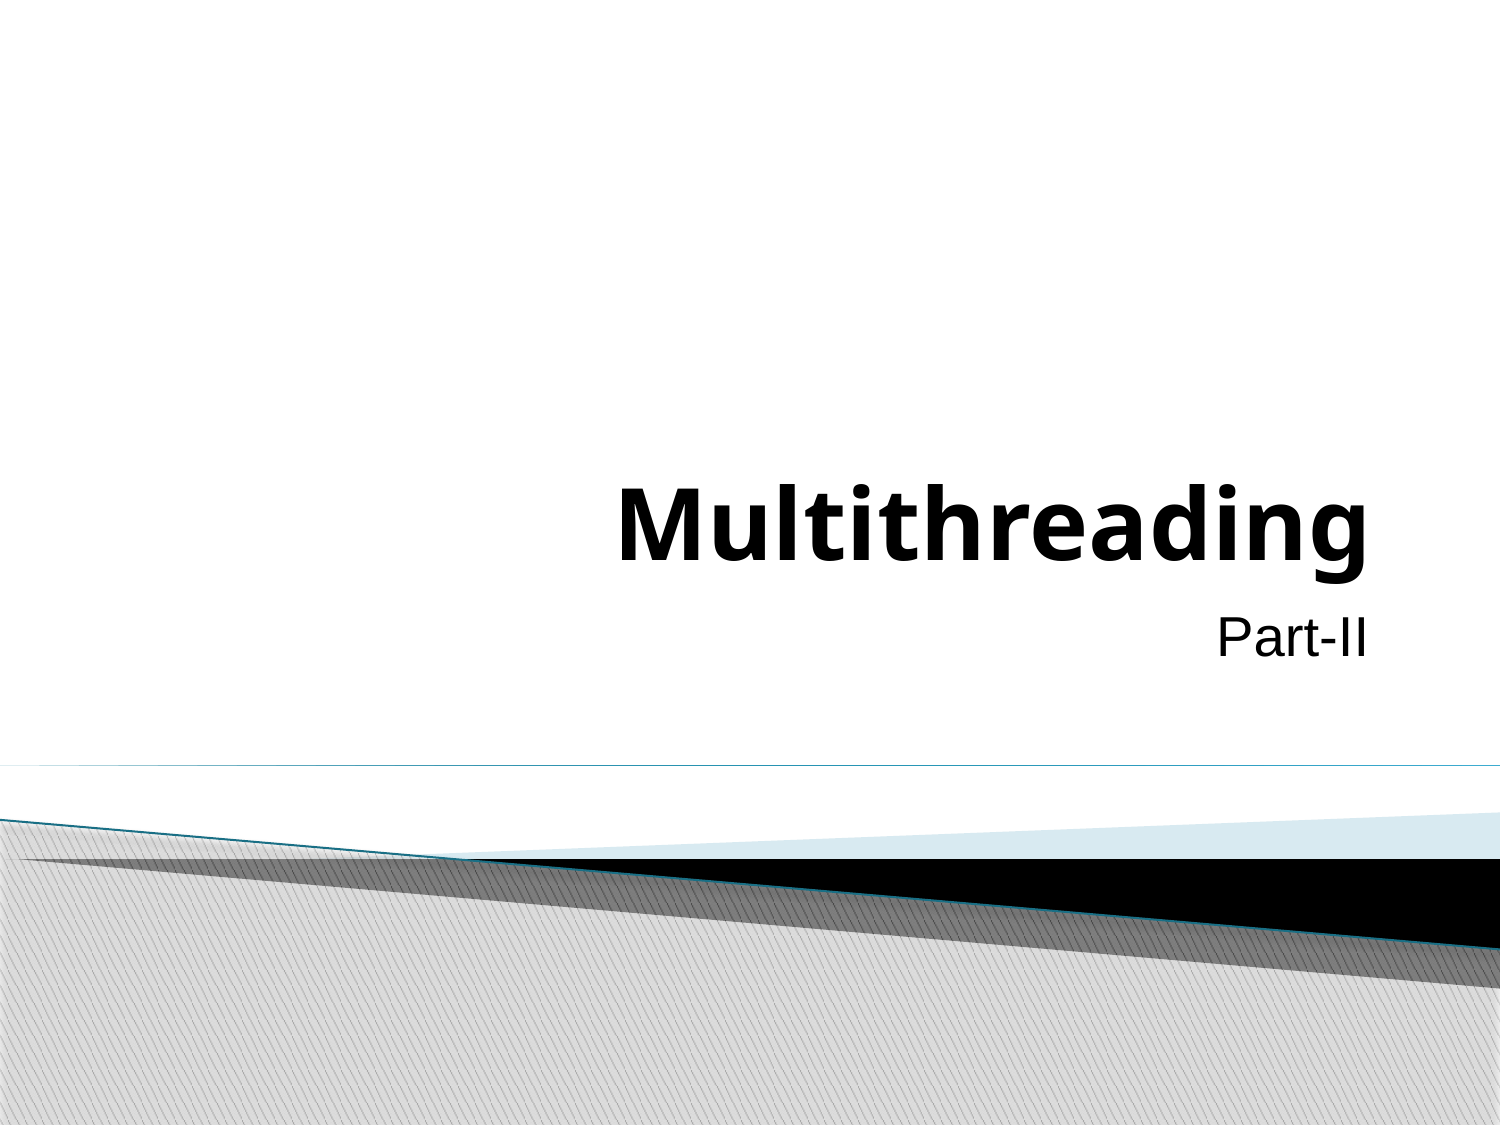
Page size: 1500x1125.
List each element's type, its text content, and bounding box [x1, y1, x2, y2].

title Multithreading [112, 287, 1388, 588]
picture [5, 859, 1500, 989]
subtitle Part-II [112, 592, 1388, 790]
